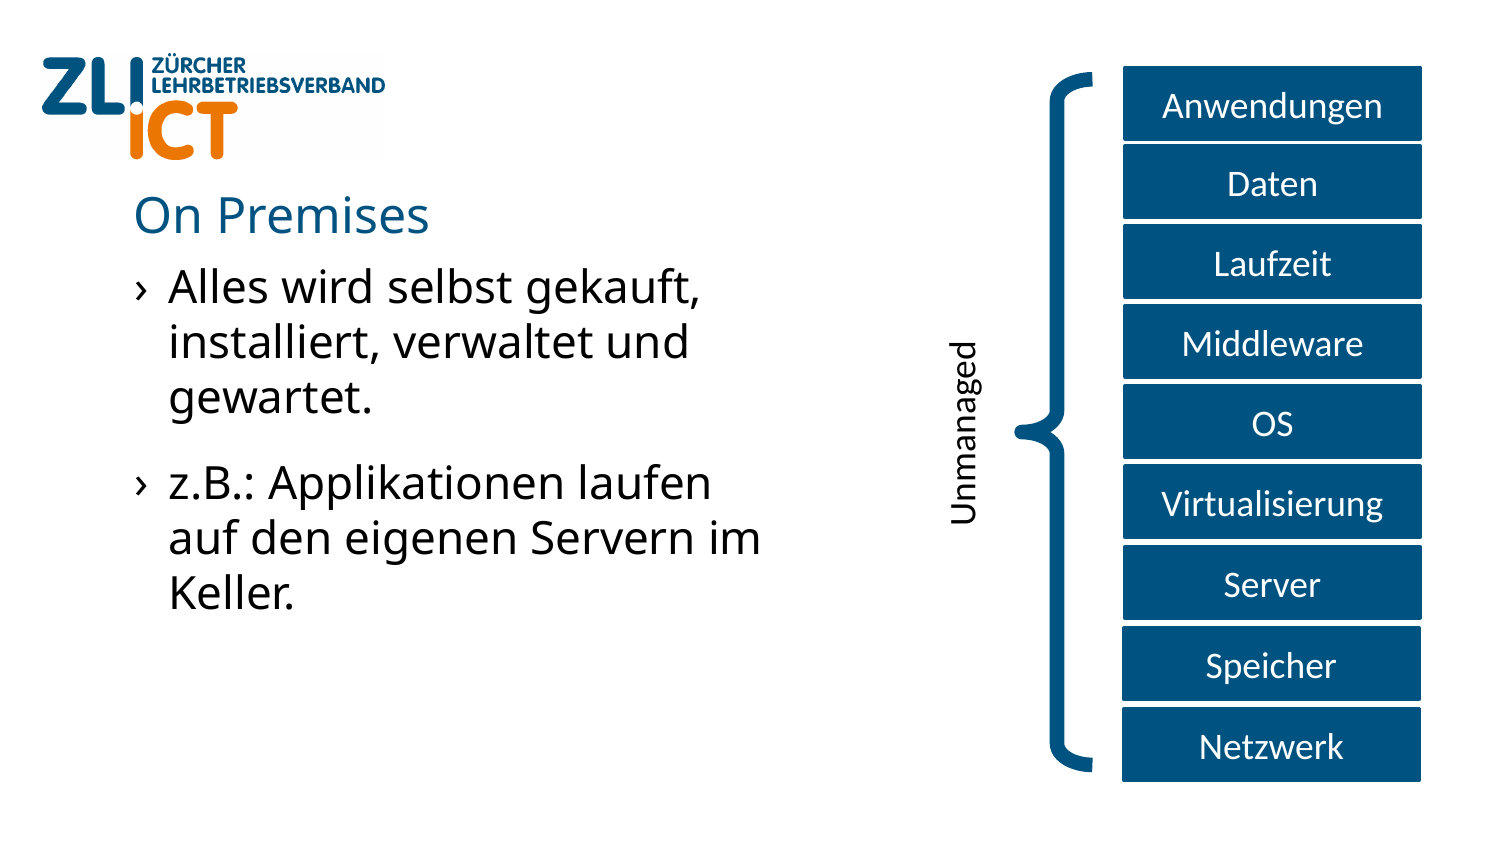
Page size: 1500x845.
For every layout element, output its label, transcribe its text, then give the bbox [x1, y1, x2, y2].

picture [42, 53, 385, 160]
text_box Anwendungen [1123, 66, 1422, 141]
text_box Middleware [1123, 304, 1422, 379]
text_box Netzwerk [1122, 707, 1421, 782]
list Alles wird selbst gekauft, installiert, verwaltet und gewartet. z.B.: Applikationen laufen auf den eigenen Servern im Keller. [121, 252, 789, 741]
text_box Laufzeit [1123, 224, 1422, 299]
text_box Virtualisierung [1123, 464, 1422, 539]
title On Premises [1093, 177, 1459, 246]
text_box Speicher [1122, 626, 1421, 701]
text_box [1020, 78, 1093, 766]
text_box Unmanaged [930, 238, 991, 629]
text_box Daten [1123, 144, 1422, 219]
text_box OS [1123, 384, 1422, 459]
text_box Server [1123, 545, 1422, 620]
title On Premises [121, 177, 1056, 246]
